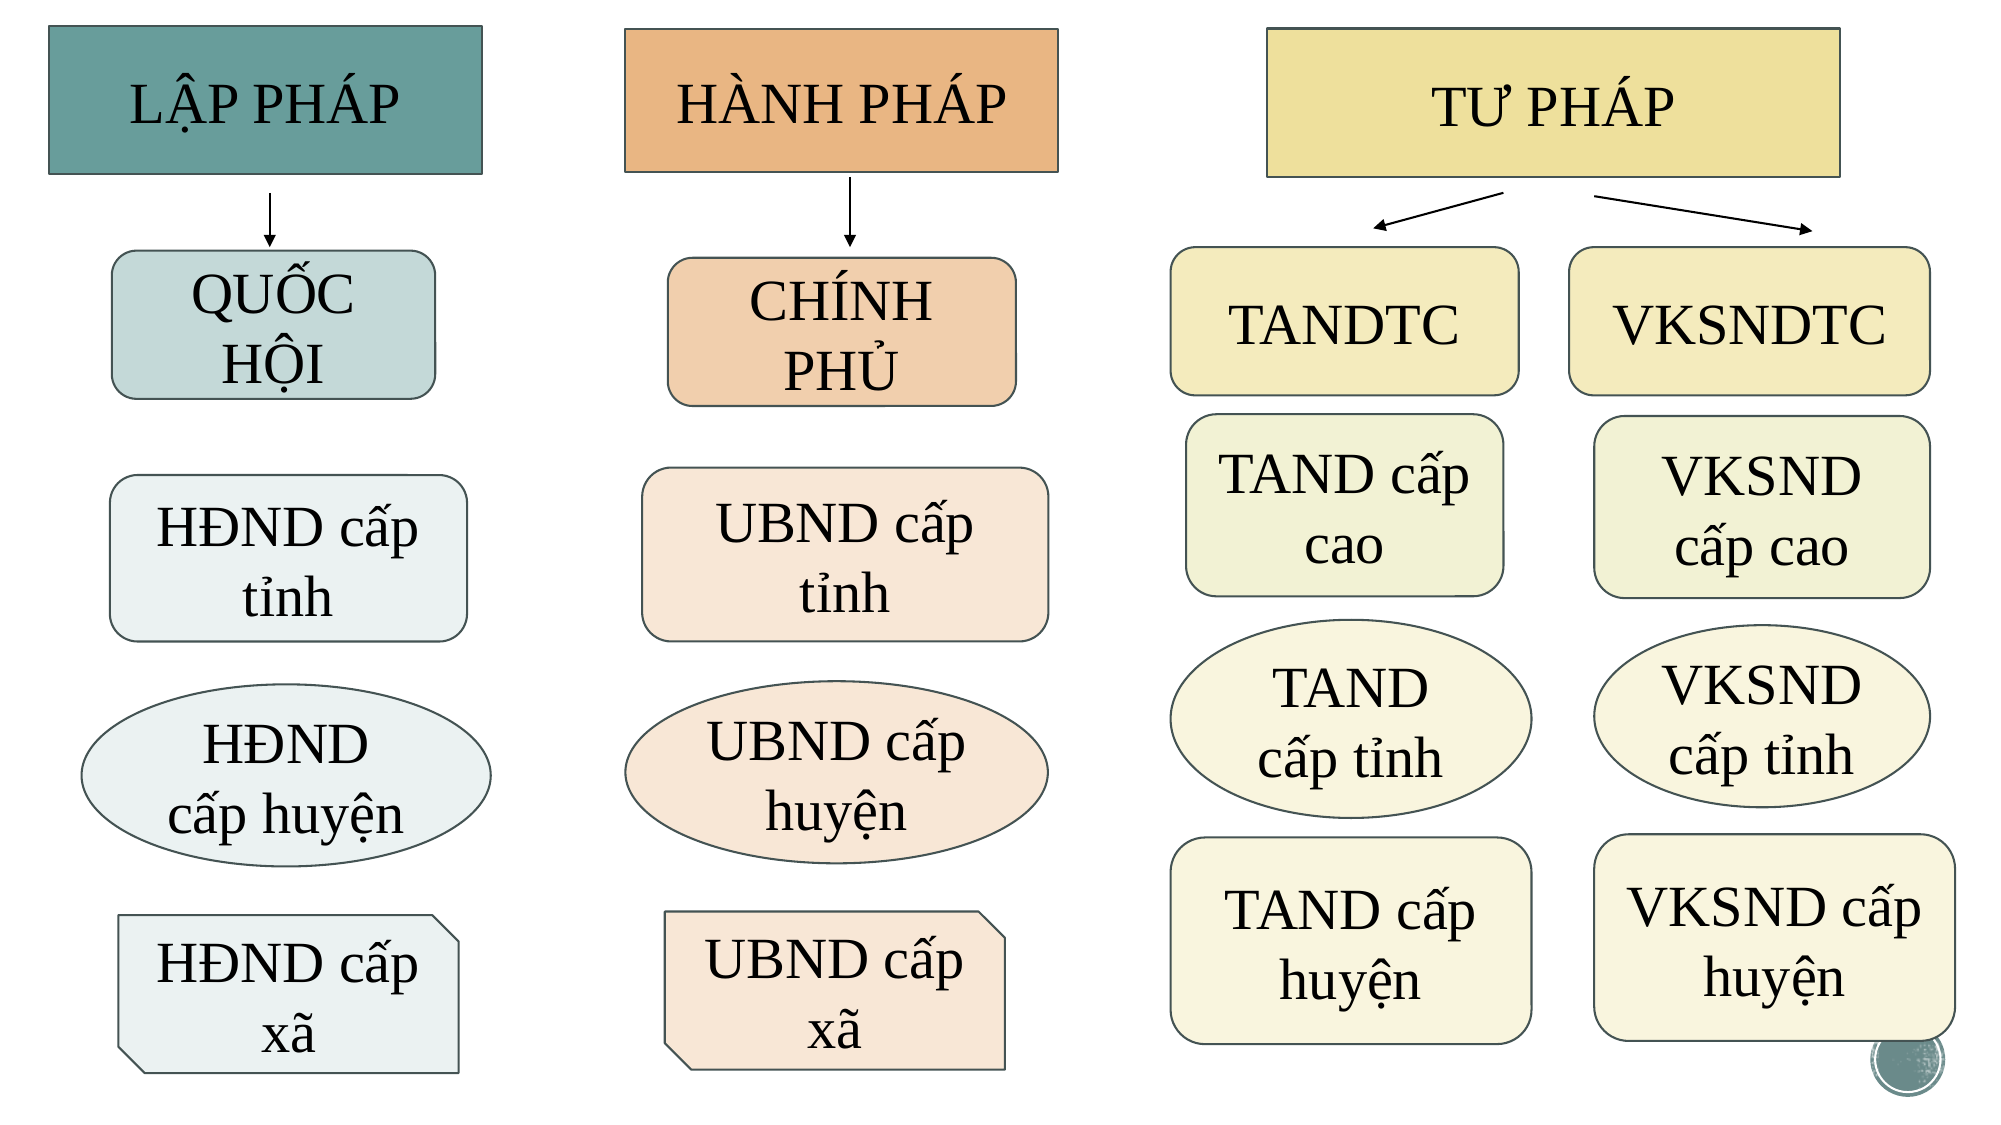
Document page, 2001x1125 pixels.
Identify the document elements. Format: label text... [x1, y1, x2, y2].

text_box QUỐC HỘI [110, 249, 437, 400]
text_box HĐND cấp tỉnh [108, 473, 469, 643]
text_box TAND cấp huyện [1169, 836, 1533, 1046]
text_box TƯ PHÁP [1266, 27, 1841, 178]
text_box UBND cấp huyện [624, 680, 1049, 865]
text_box HĐND cấp huyện [80, 683, 492, 868]
text_box UBND cấp tỉnh [641, 466, 1050, 643]
text_box VKSND cấp cao [1593, 414, 1932, 600]
text_box TAND cấp tỉnh [1169, 618, 1533, 820]
text_box TAND cấp cao [1185, 413, 1505, 598]
text_box TANDTC [1169, 246, 1520, 397]
text_box VKSND cấp huyện [1593, 833, 1957, 1042]
text_box LẬP PHÁP [48, 25, 483, 175]
text_box CHÍNH PHỦ [666, 256, 1018, 408]
text_box UBND cấp xã [663, 910, 1006, 1071]
text_box VKSNDTC [1568, 246, 1932, 397]
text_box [1596, 198, 1810, 229]
text_box HĐND cấp xã [117, 914, 460, 1075]
text_box HÀNH PHÁP [624, 28, 1059, 173]
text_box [1375, 195, 1501, 226]
text_box VKSND cấp tỉnh [1593, 624, 1932, 809]
